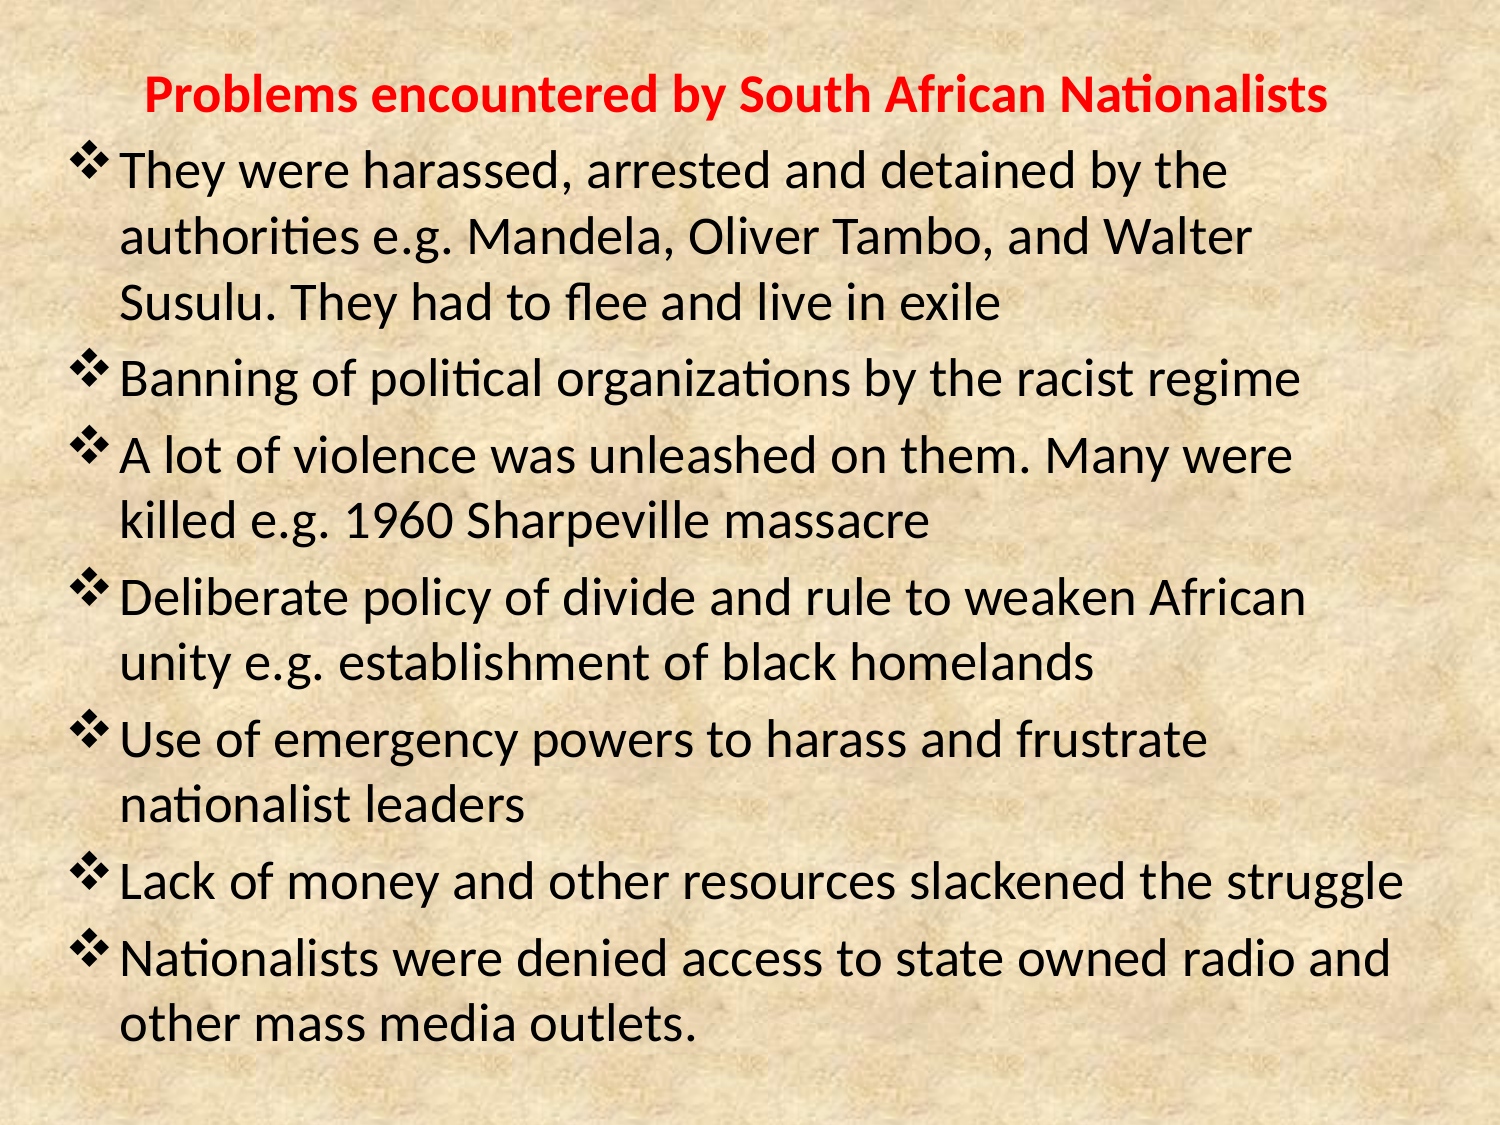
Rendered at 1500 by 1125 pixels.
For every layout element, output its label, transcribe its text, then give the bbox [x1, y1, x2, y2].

list Problems encountered by South African Nationalists They were harassed, arrested and detained by the authorities e.g. Mandela, Oliver Tambo, and Walter Susulu. They had to flee and live in exile Banning of political organizations by the racist regime A lot of violence was unleashed on them. Many were killed e.g. 1960 Sharpeville massacre Deliberate policy of divide and rule to weak­en African unity e.g. establishment of black homelands Use of emergency powers to harass and frustrate nationalist leaders Lack of money and other resources slackened the struggle Nationalists were denied access to state owned radio and other mass media outlets. [50, 50, 1425, 1075]
picture [0, 0, 1500, 1125]
